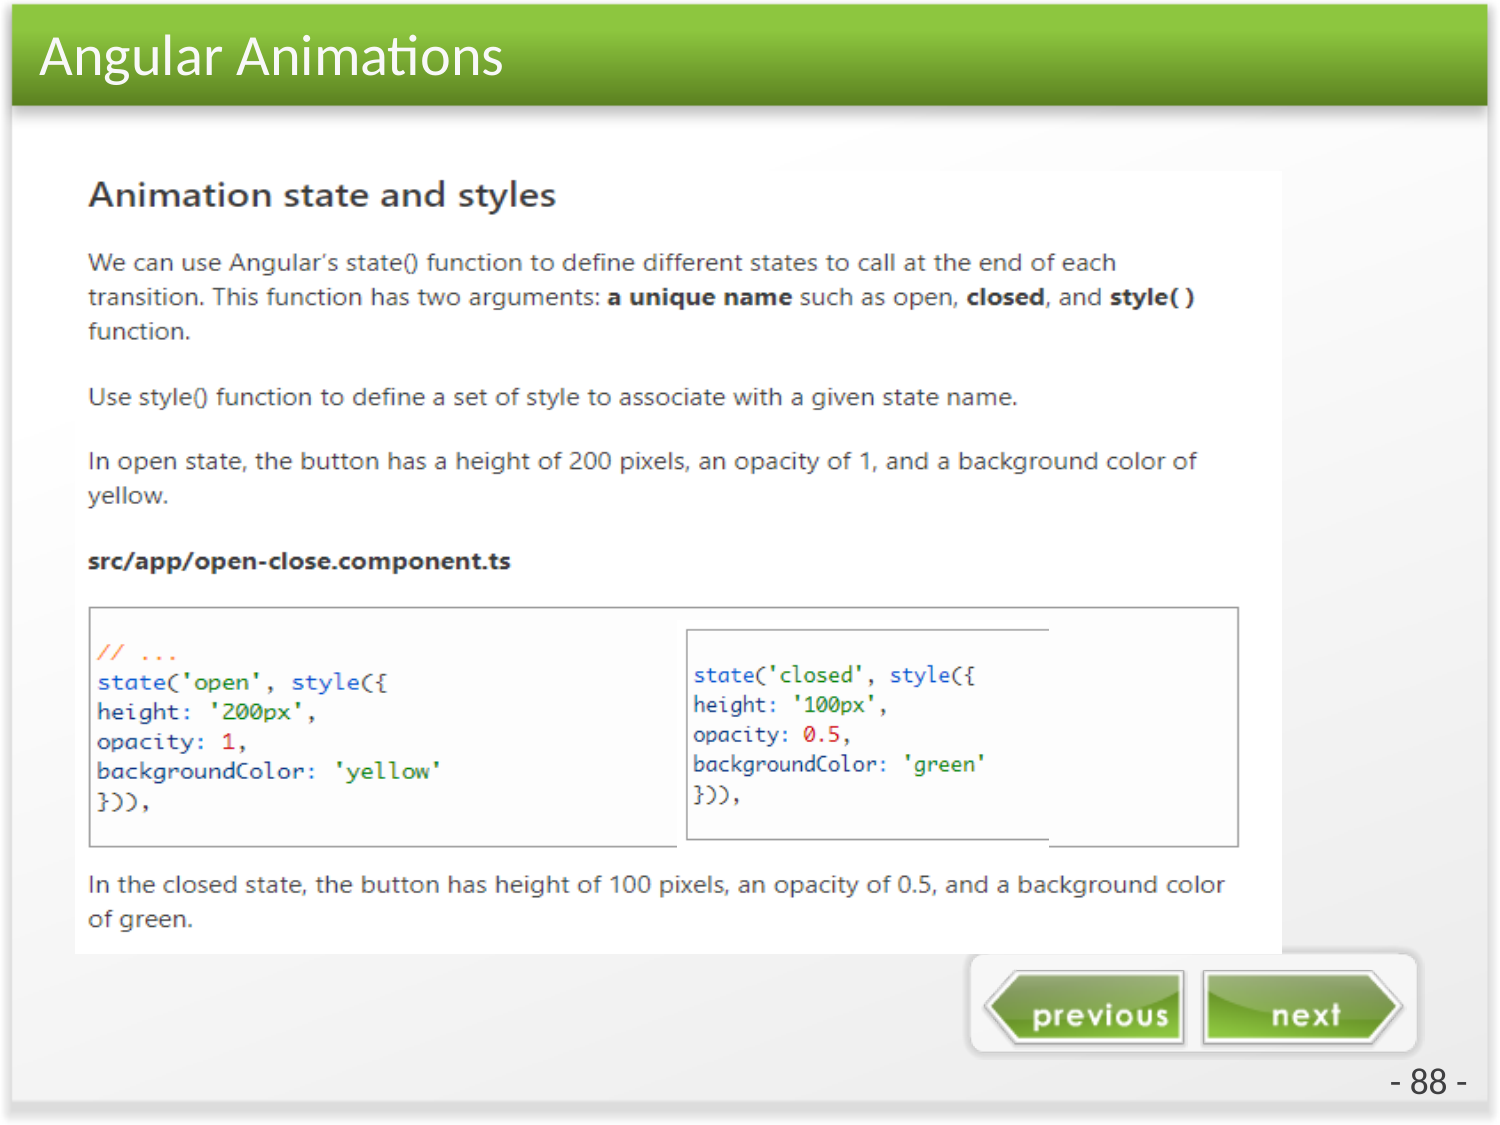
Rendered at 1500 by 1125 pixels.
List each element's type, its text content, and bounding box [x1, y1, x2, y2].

slide_number - 88 - [1374, 1050, 1488, 1088]
list [24, 98, 1425, 913]
text_box [50, 137, 1363, 244]
picture [0, 0, 1500, 1125]
title Angular Animations [24, 10, 1475, 99]
